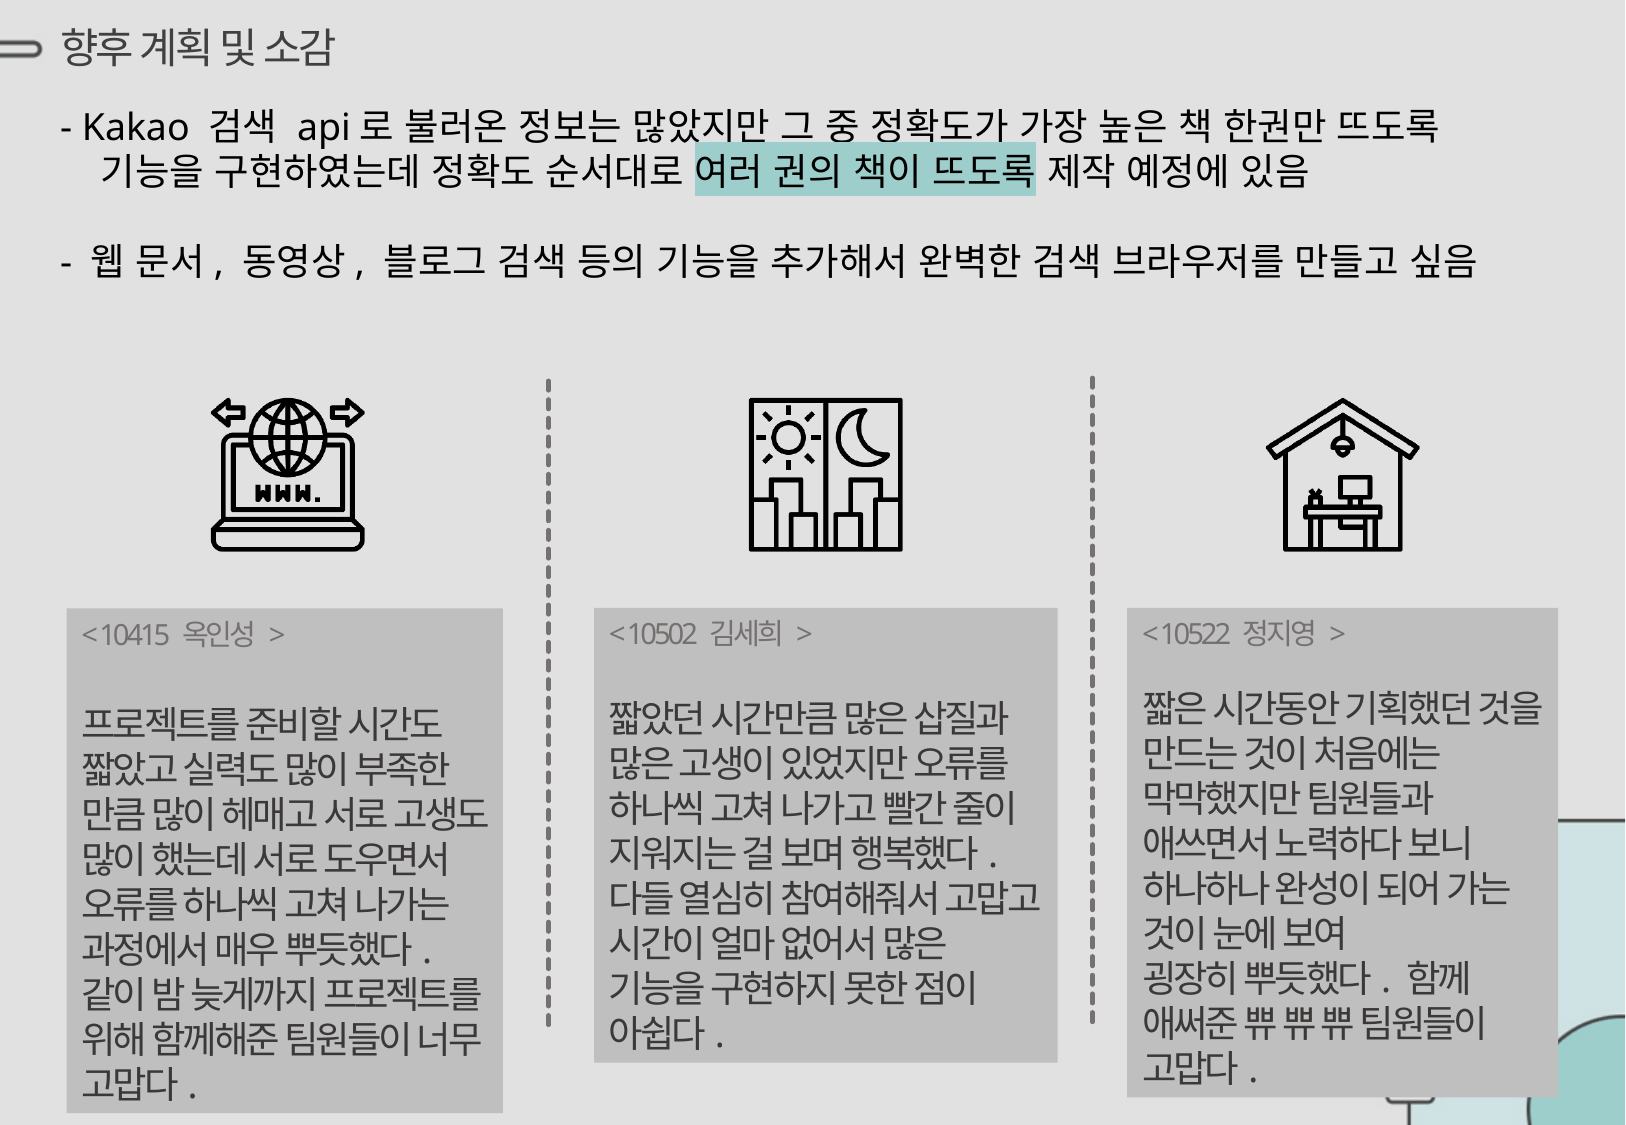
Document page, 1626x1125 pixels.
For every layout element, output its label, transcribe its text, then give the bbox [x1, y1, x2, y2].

text_box 향후 계획 및 소감 [45, 14, 384, 79]
text_box < 10502 김세희 > 짧았던 시간만큼 많은 삽질과 많은 고생이 있었지만 오류를 하나씩 고쳐 나가고 빨간 줄이 지워지는 걸 보며 행복했다. 다들 열심히 참여해줘서 고맙고 시간이 얼마 없어서 많은 기능을 구현하지 못한 점이 아쉽다. [594, 607, 1058, 1063]
text_box < 10415 옥인성 > 프로젝트를 준비할 시간도 짧았고 실력도 많이 부족한 만큼 많이 헤매고 서로 고생도 많이 했는데 서로 도우면서 오류를 하나씩 고쳐 나가는 과정에서 매우 뿌듯했다. 같이 밤 늦게까지 프로젝트를 위해 함께해준 팀원들이 너무 고맙다. [66, 608, 503, 1114]
text_box < 10522 정지영 > 짧은 시간동안 기획했던 것을 만드는 것이 처음에는 막막했지만 팀원들과 애쓰면서 노력하다 보니 하나하나 완성이 되어 가는 것이 눈에 보여 굉장히 뿌듯했다. 함께 애써준 쀼 쀼 쀼 팀원들이 고맙다. [1127, 607, 1559, 1098]
text_box - Kakao 검색 api로 불러온 정보는 많았지만 그 중 정확도가 가장 높은 책 한권만 뜨도록 기능을 구현하였는데 정확도 순서대로 여러 권의 책이 뜨도록 제작 예정에 있음 - 웹 문서, 동영상, 블로그 검색 등의 기능을 추가해서 완벽한 검색 브라우저를 만들고 싶음 [45, 95, 1522, 291]
picture [0, 0, 1626, 1125]
